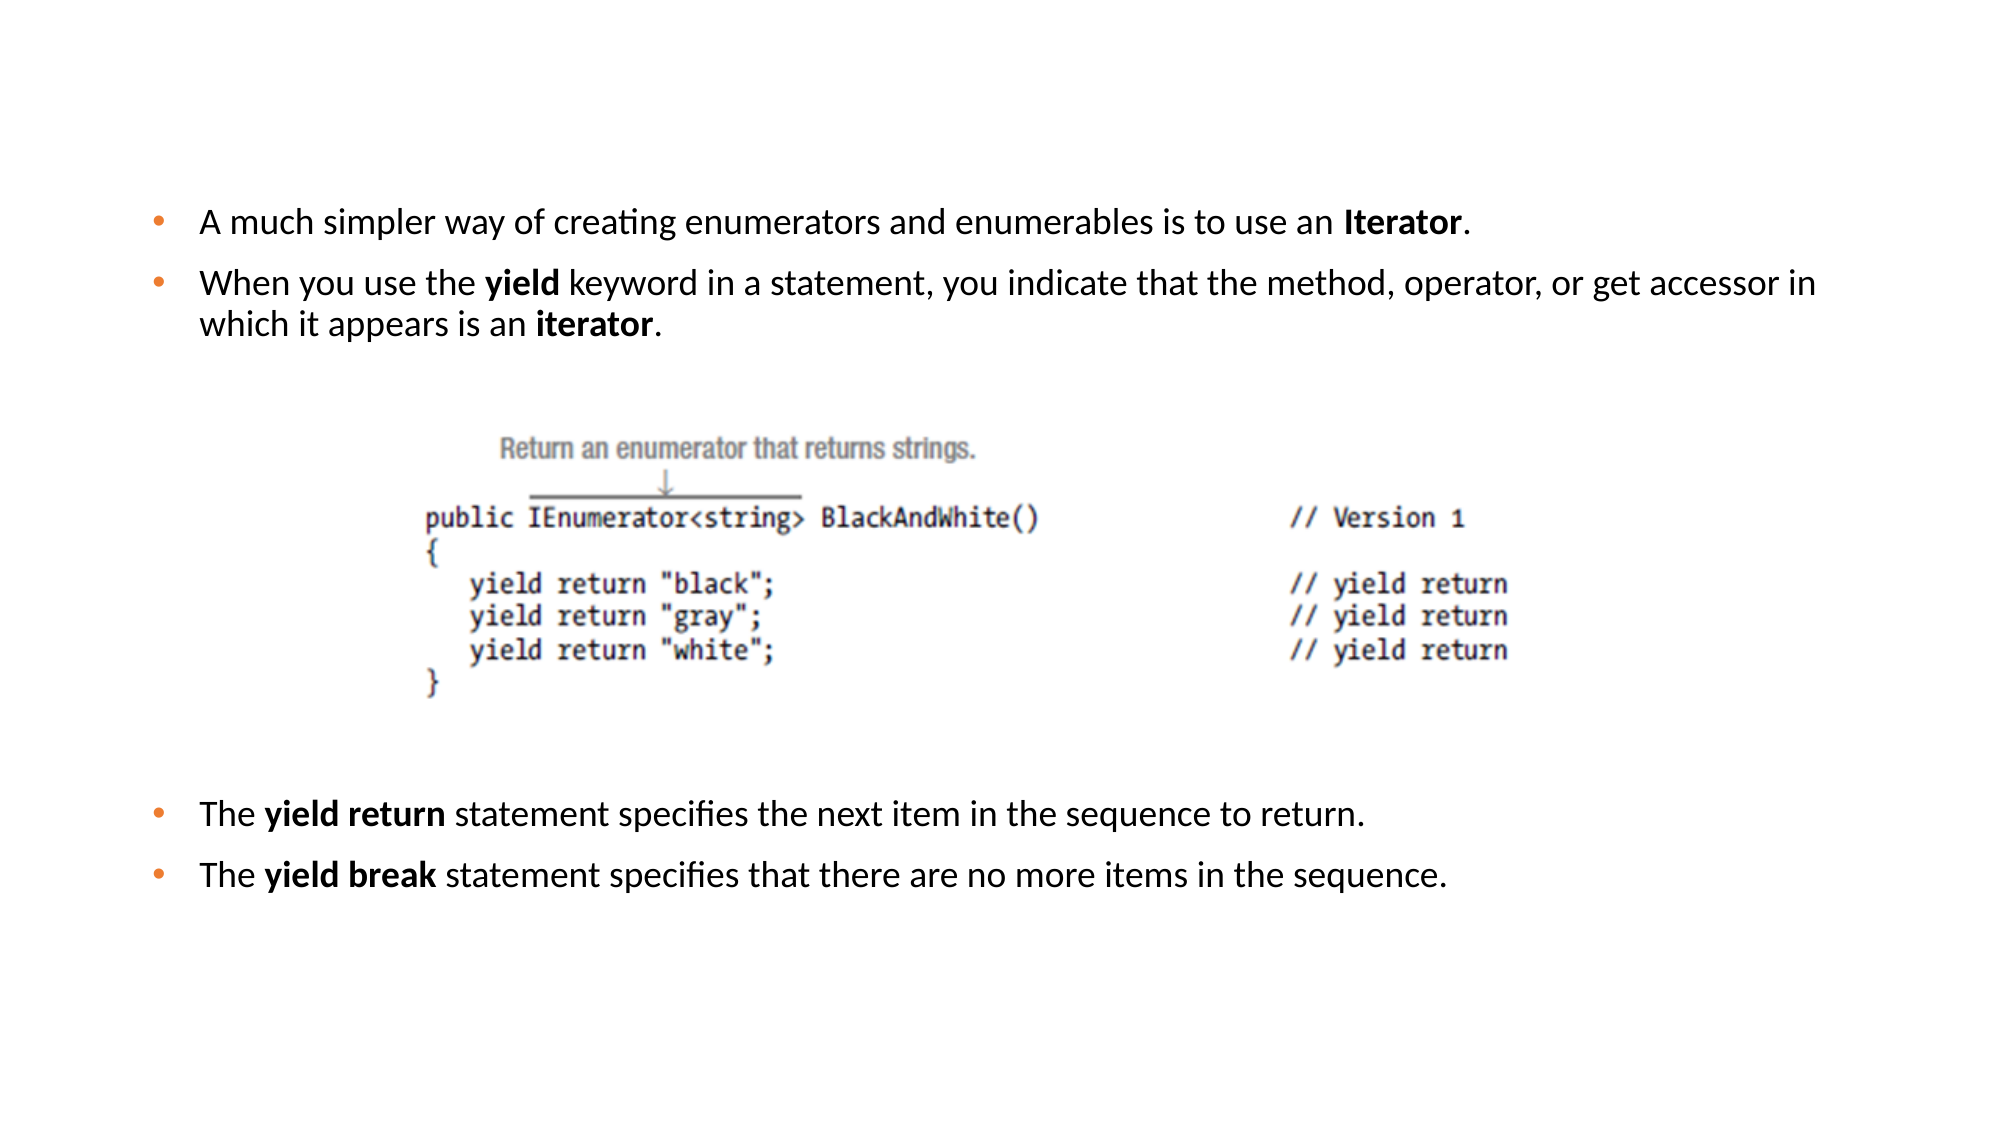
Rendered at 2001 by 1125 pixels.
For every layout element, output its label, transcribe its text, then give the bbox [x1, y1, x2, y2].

picture [349, 412, 1651, 713]
list A much simpler way of creating enumerators and enumerables is to use an Iterator. When you use the yield keyword in a statement, you indicate that the method, operator, or get accessor in which it appears is an iterator. The yield return statement specifies the next item in the sequence to return. The yield break statement specifies that there are no more items in the sequence. [137, 194, 1863, 909]
